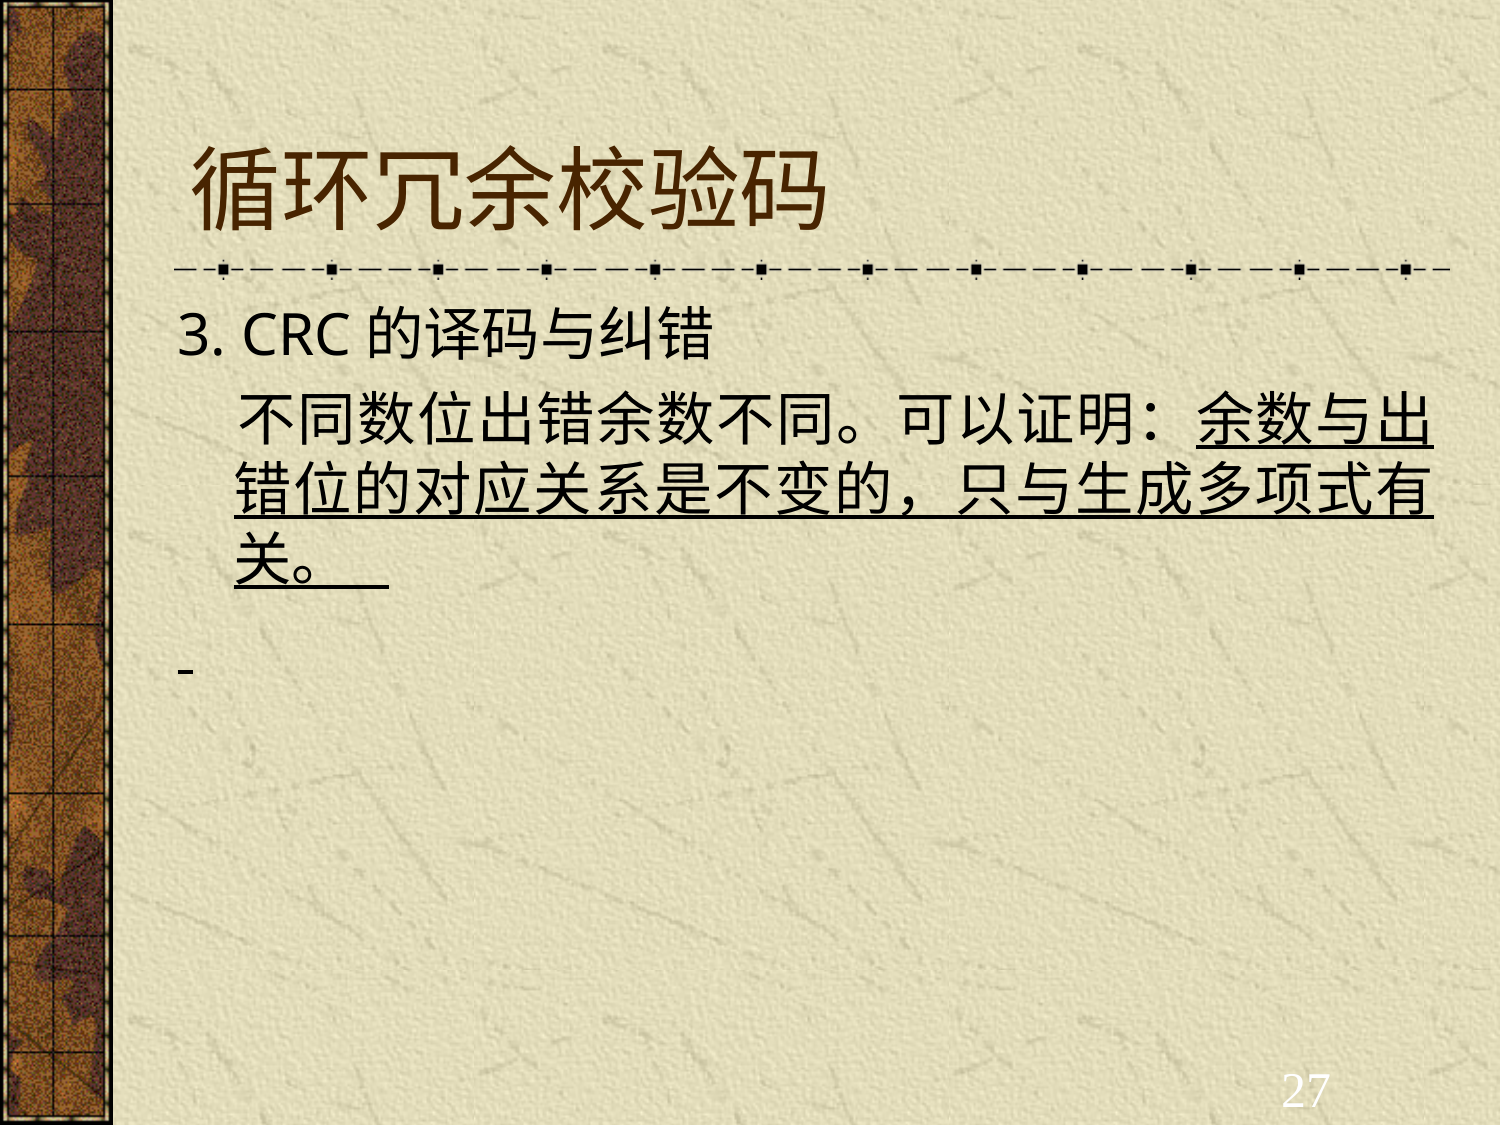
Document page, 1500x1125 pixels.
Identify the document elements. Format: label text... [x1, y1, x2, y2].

slide_number 27 [1149, 1049, 1463, 1125]
picture [0, 0, 1500, 1125]
list 3. CRC的译码与纠错 不同数位出错余数不同。可以证明：余数与出错位的对应关系是不变的，只与生成多项式有关。 [162, 289, 1449, 1013]
title 循环冗余校验码 [174, 62, 1450, 250]
